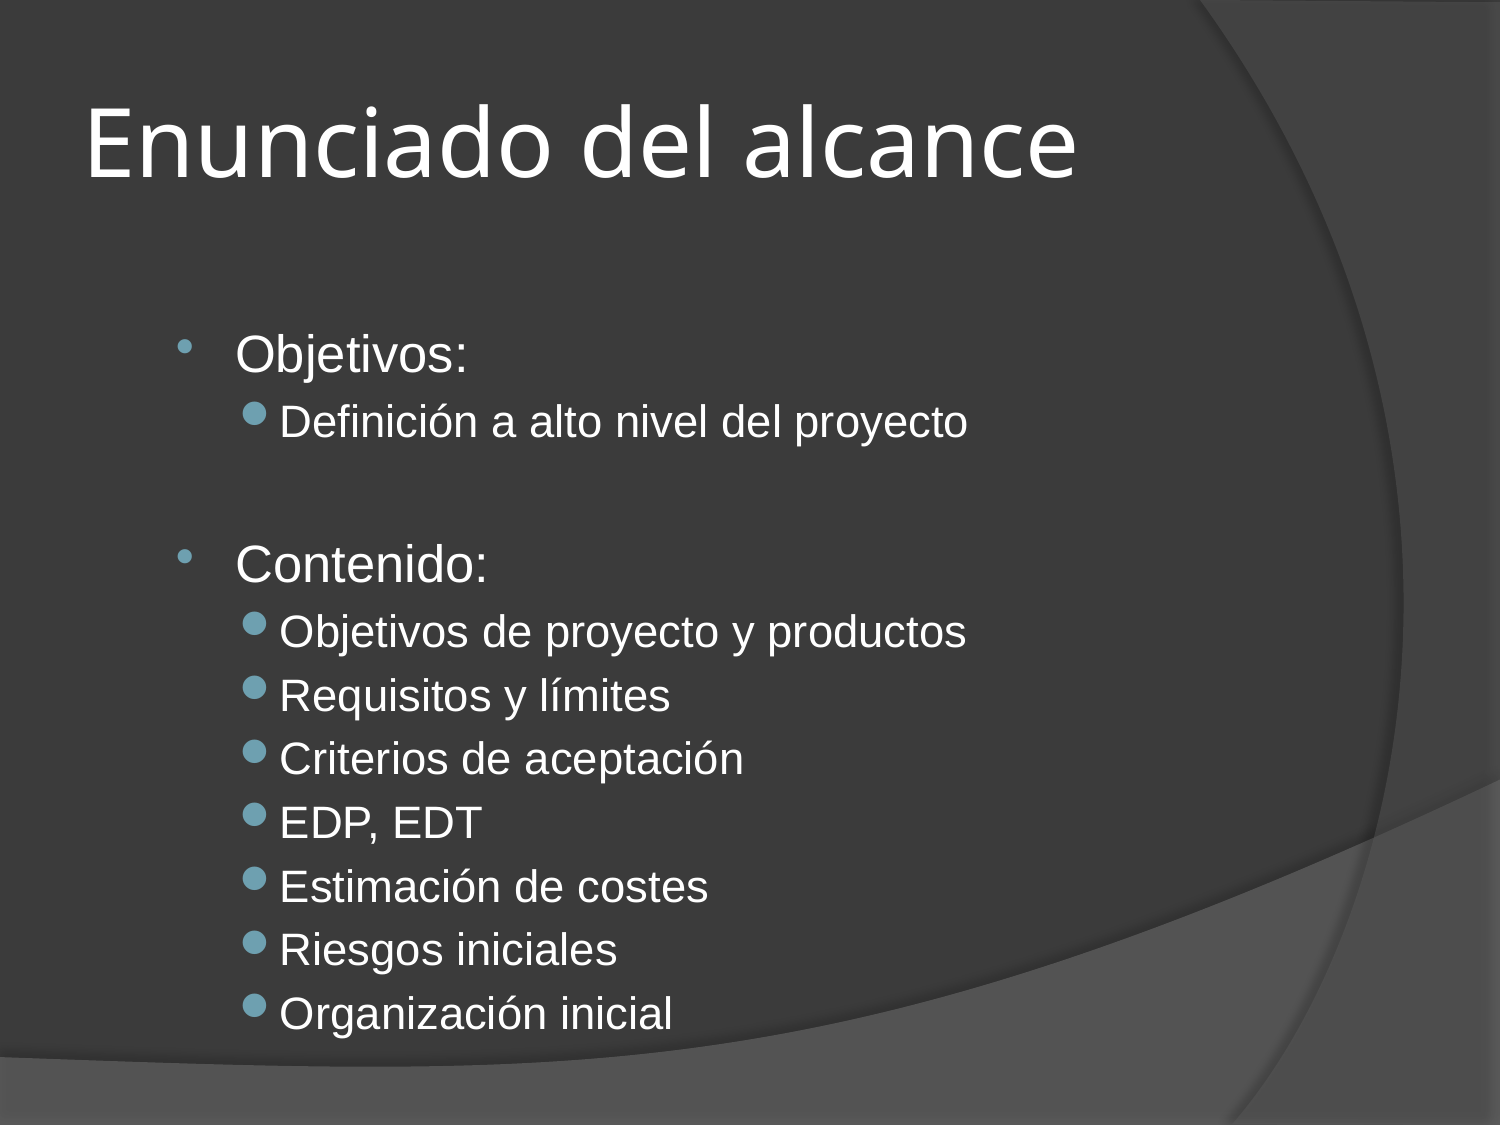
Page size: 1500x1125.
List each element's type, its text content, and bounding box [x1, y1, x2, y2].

title Enunciado del alcance [75, 45, 1300, 233]
list Objetivos: Definición a alto nivel del proyecto Contenido: Objetivos de proyecto y productos Requisitos y límites Criterios de aceptación EDP, EDT Estimación de costes Riesgos iniciales Organización inicial [157, 312, 1383, 1055]
